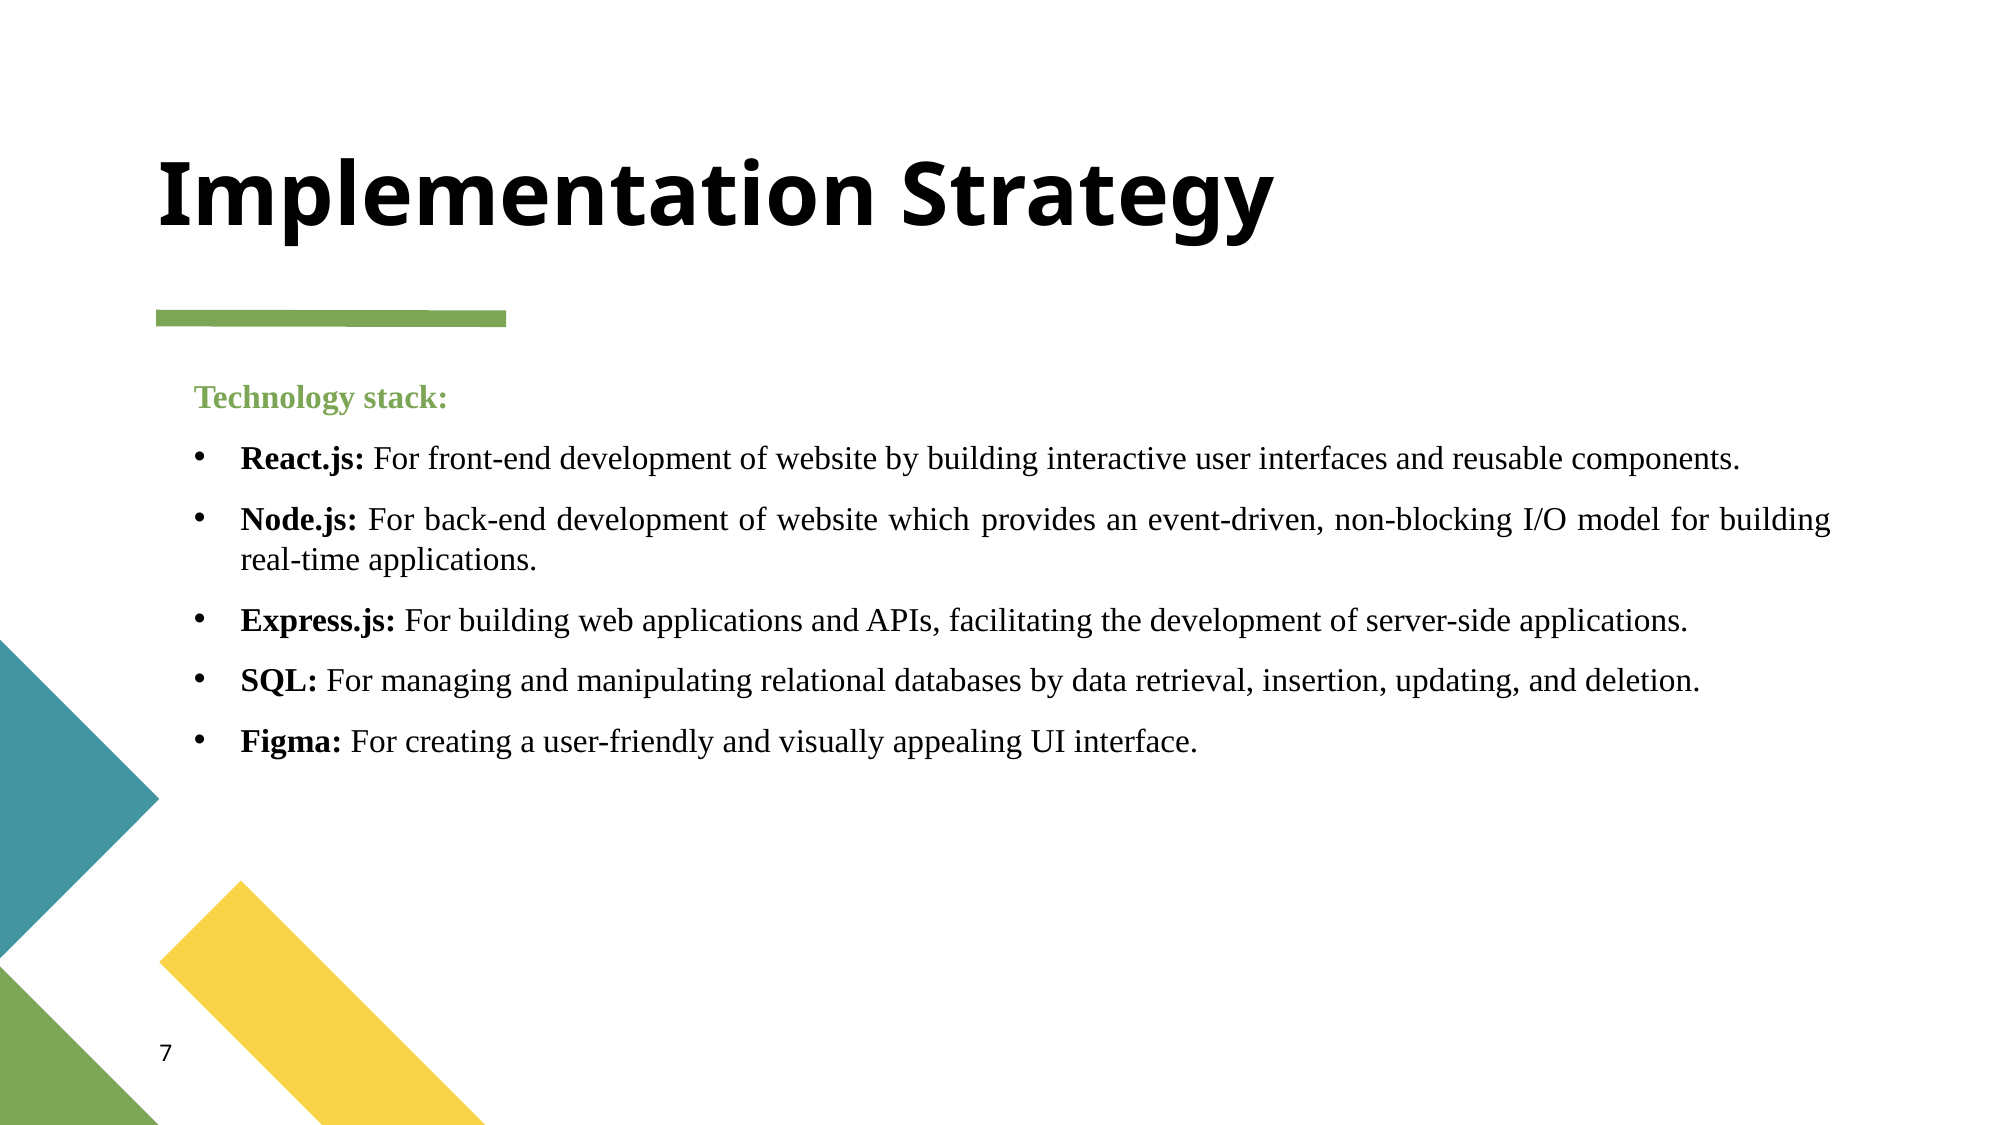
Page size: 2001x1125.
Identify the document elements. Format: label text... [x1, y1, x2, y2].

slide_number 7 [159, 1038, 246, 1080]
title Implementation Strategy [158, 144, 1292, 245]
list Technology stack: React.js: For front-end development of website by building interactive user interfaces and reusable components. Node.js: For back-end development of website which provides an event-driven, non-blocking I/O model for building real-time applications. Express.js: For building web applications and APIs, facilitating the development of server-side applications. SQL: For managing and manipulating relational databases by data retrieval, insertion, updating, and deletion. Figma: For creating a user-friendly and visually appealing UI interface. [156, 375, 1833, 812]
